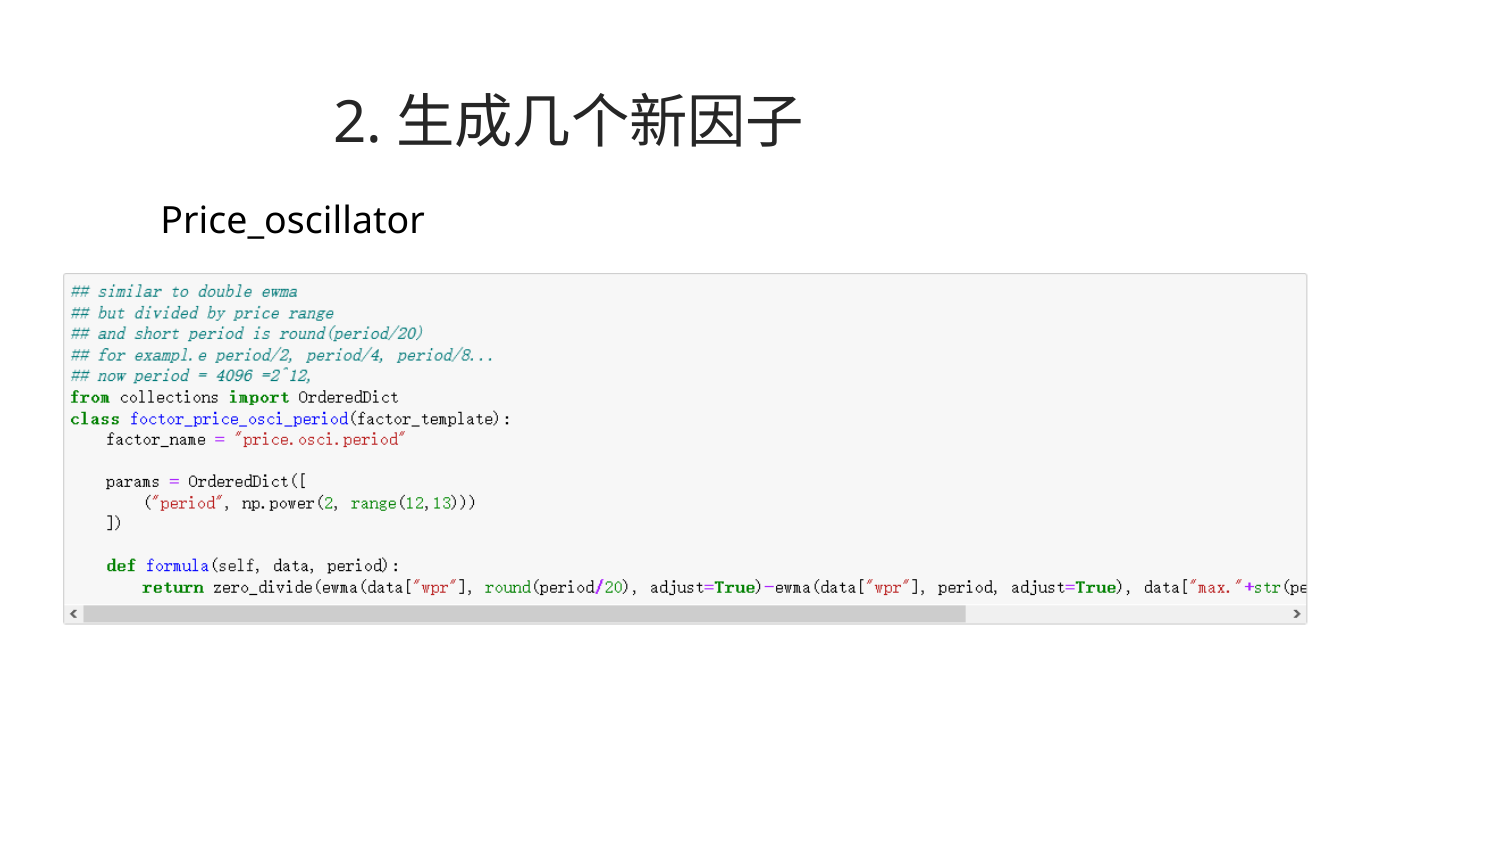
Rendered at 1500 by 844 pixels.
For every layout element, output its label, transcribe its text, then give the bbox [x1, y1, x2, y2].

title 2.生成几个新因子 [319, 76, 1416, 188]
picture [61, 273, 1312, 627]
text_box Price_oscillator [145, 188, 1438, 293]
